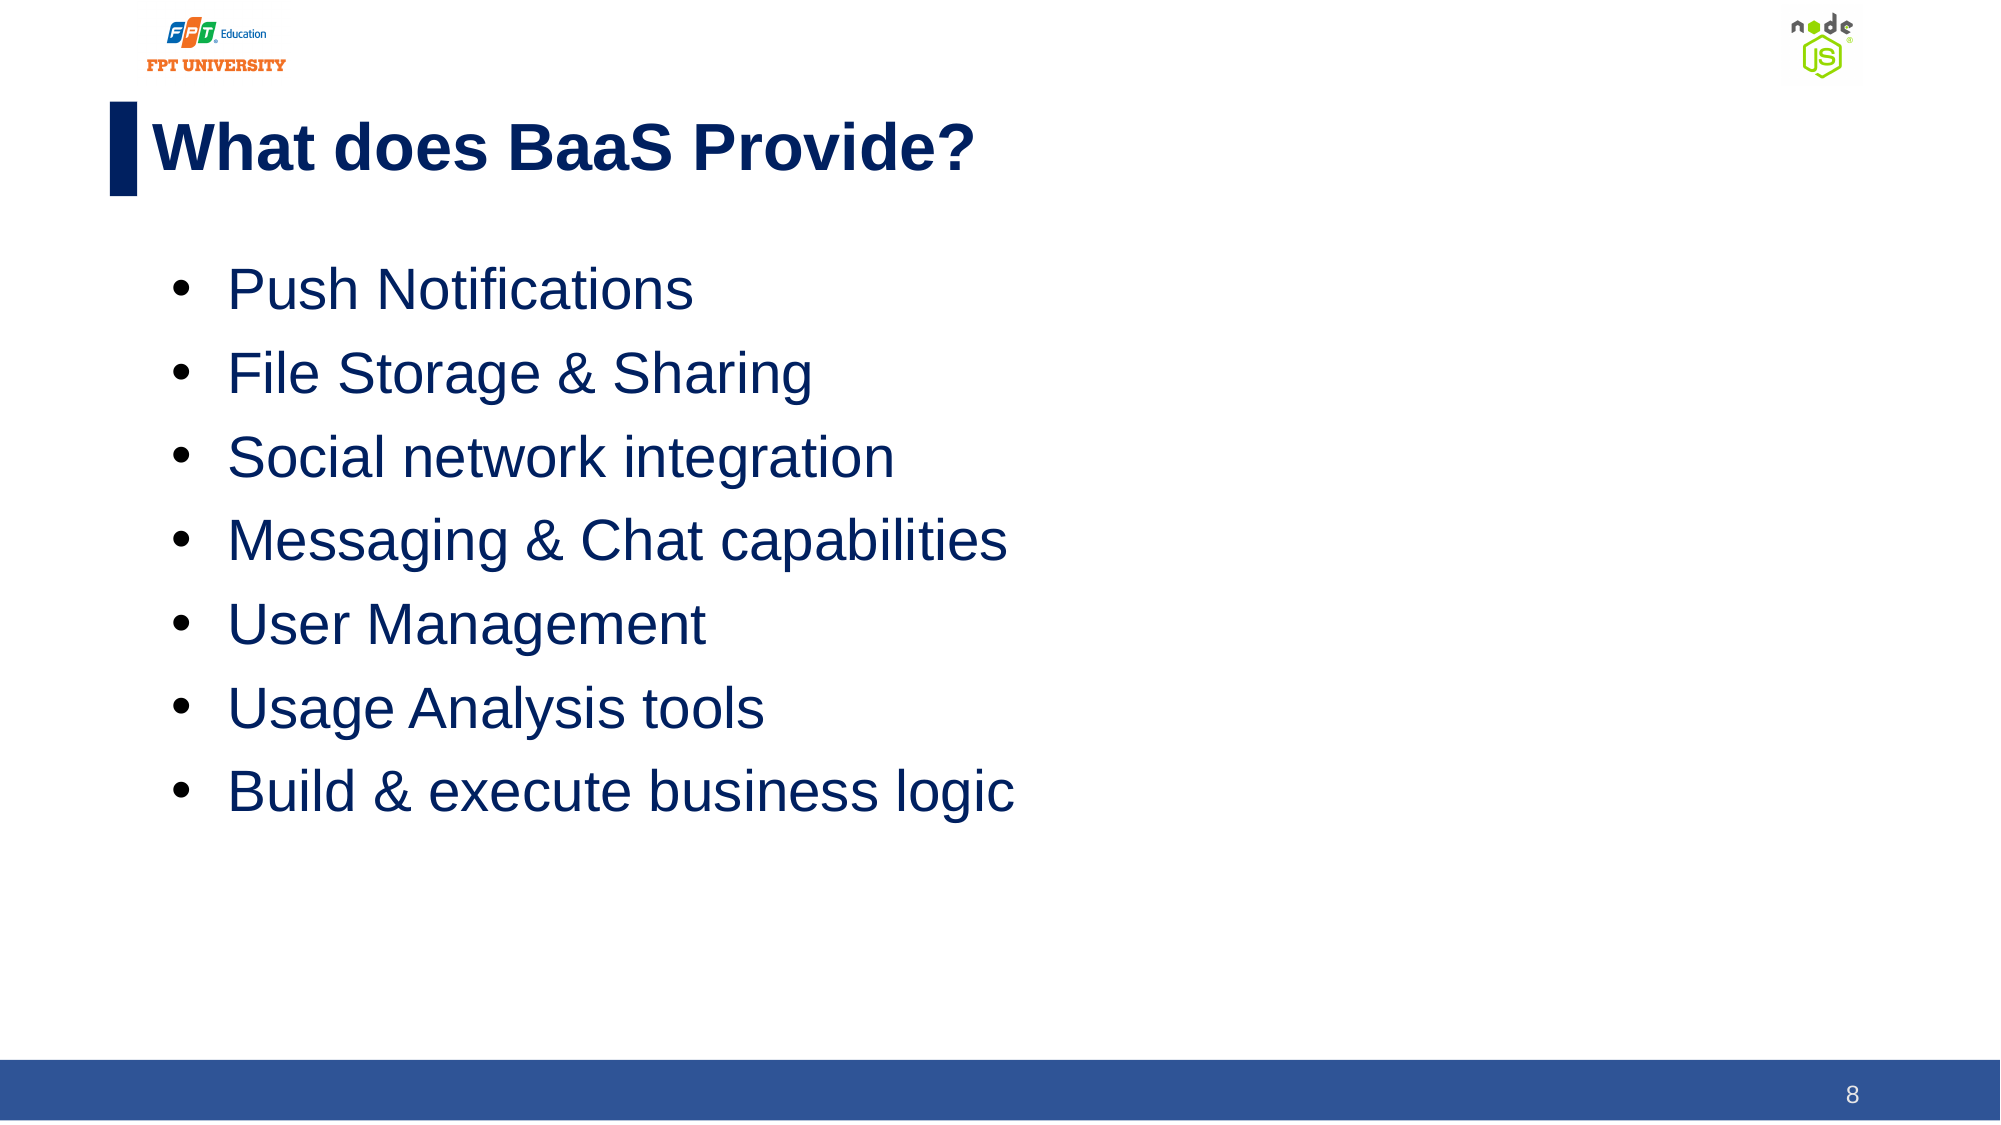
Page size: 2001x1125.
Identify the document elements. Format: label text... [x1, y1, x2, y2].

title What does BaaS Provide? [137, 101, 1650, 197]
slide_number ‹#› [1424, 1063, 1875, 1123]
picture [1781, 4, 1863, 86]
list Push Notifications File Storage & Sharing Social network integration Messaging & Chat capabilities User Management Usage Analysis tools Build & execute business logic [137, 251, 1863, 966]
picture [137, 1, 291, 86]
